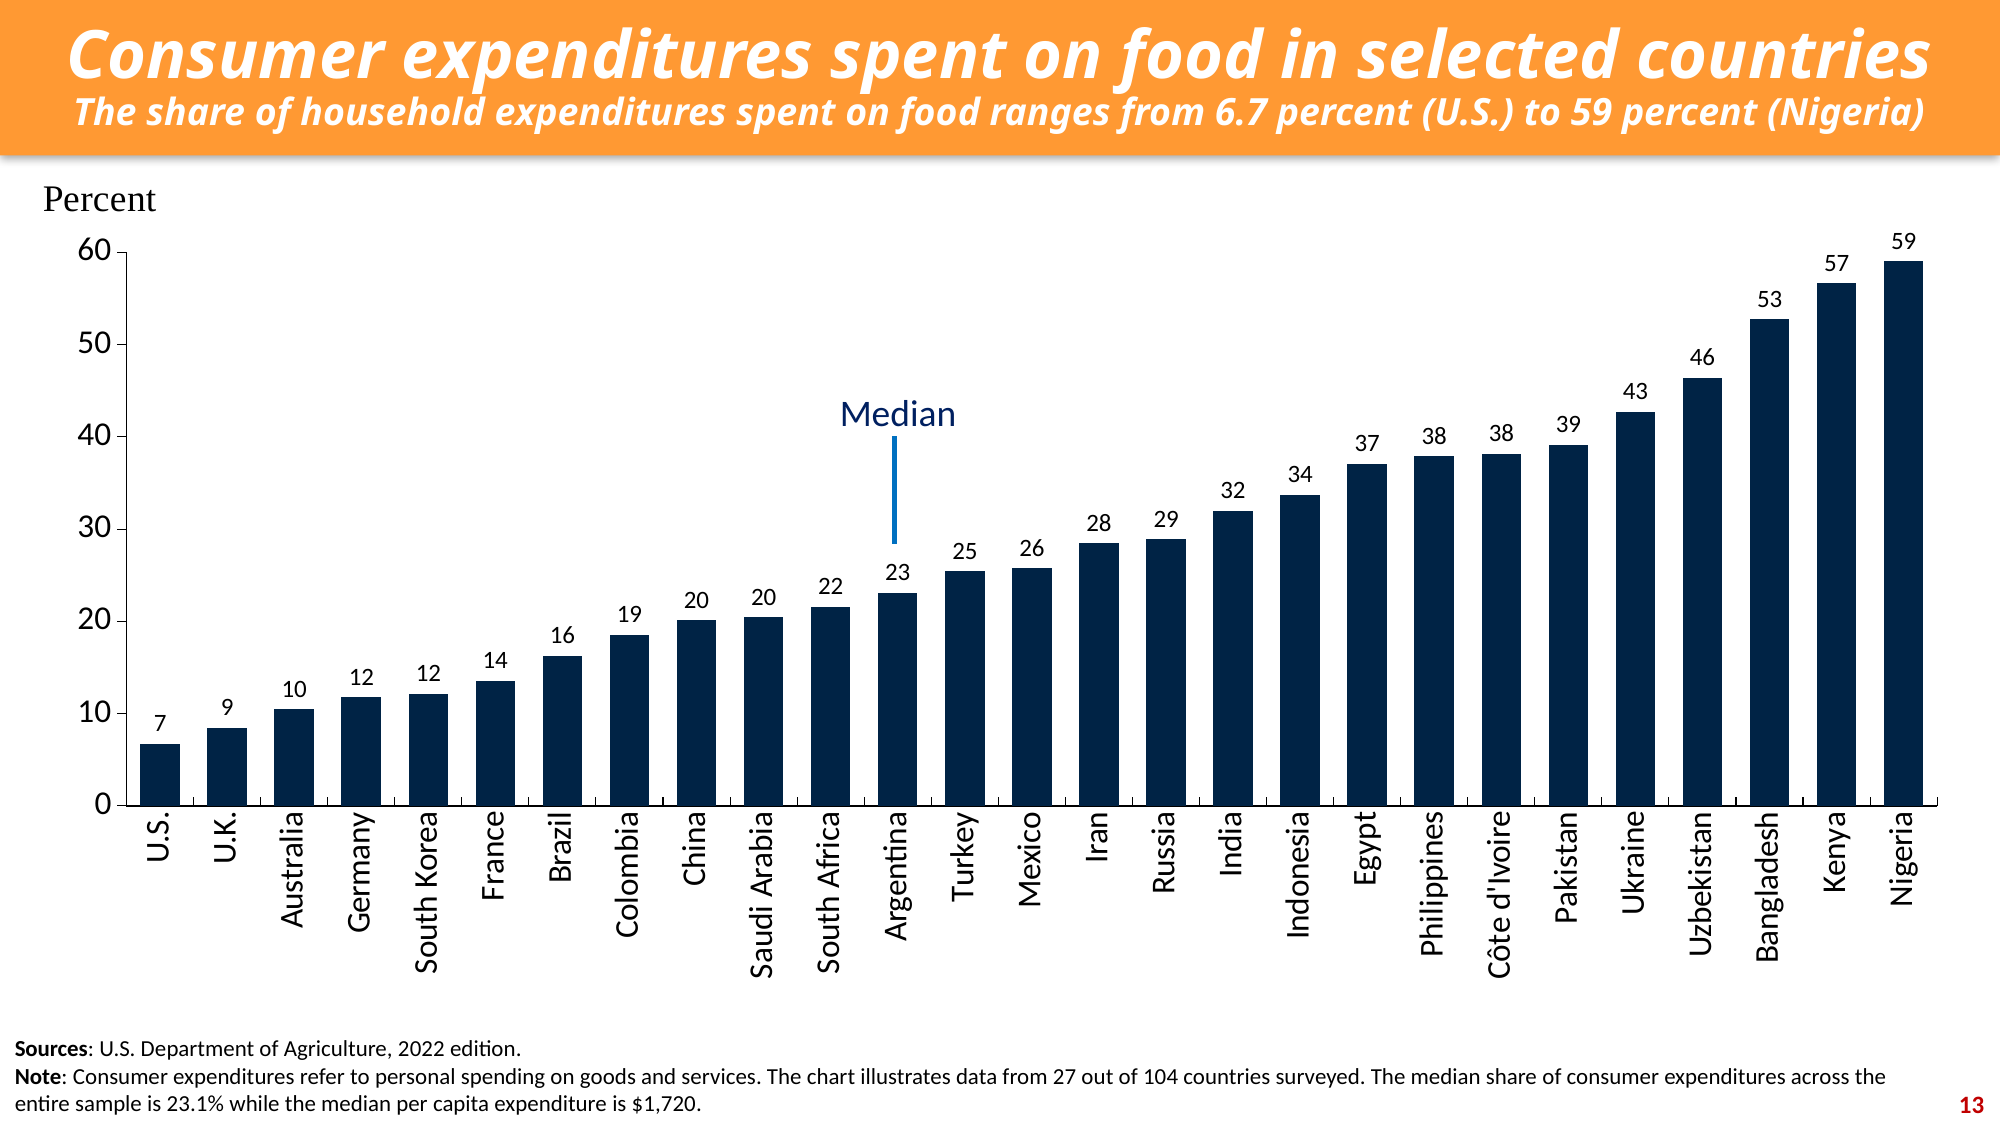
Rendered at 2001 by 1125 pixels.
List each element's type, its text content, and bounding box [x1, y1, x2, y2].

text_box 13 [1943, 1081, 2000, 1125]
text_box Consumer expenditures spent on food in selected countries The share of household expenditures spent on food ranges from 6.7 percent (U.S.) to 59 percent (Nigeria) [0, 0, 2000, 156]
chart [28, 171, 1972, 1027]
text_box Sources: U.S. Department of Agriculture, 2022 edition. Note: Consumer expenditures refer to personal spending on goods and services. The chart illustrates data from 27 out of 104 countries surveyed. The median share of consumer expenditures across the entire sample is 23.1% while the median per capita expenditure is $1,720. [0, 1026, 1944, 1124]
